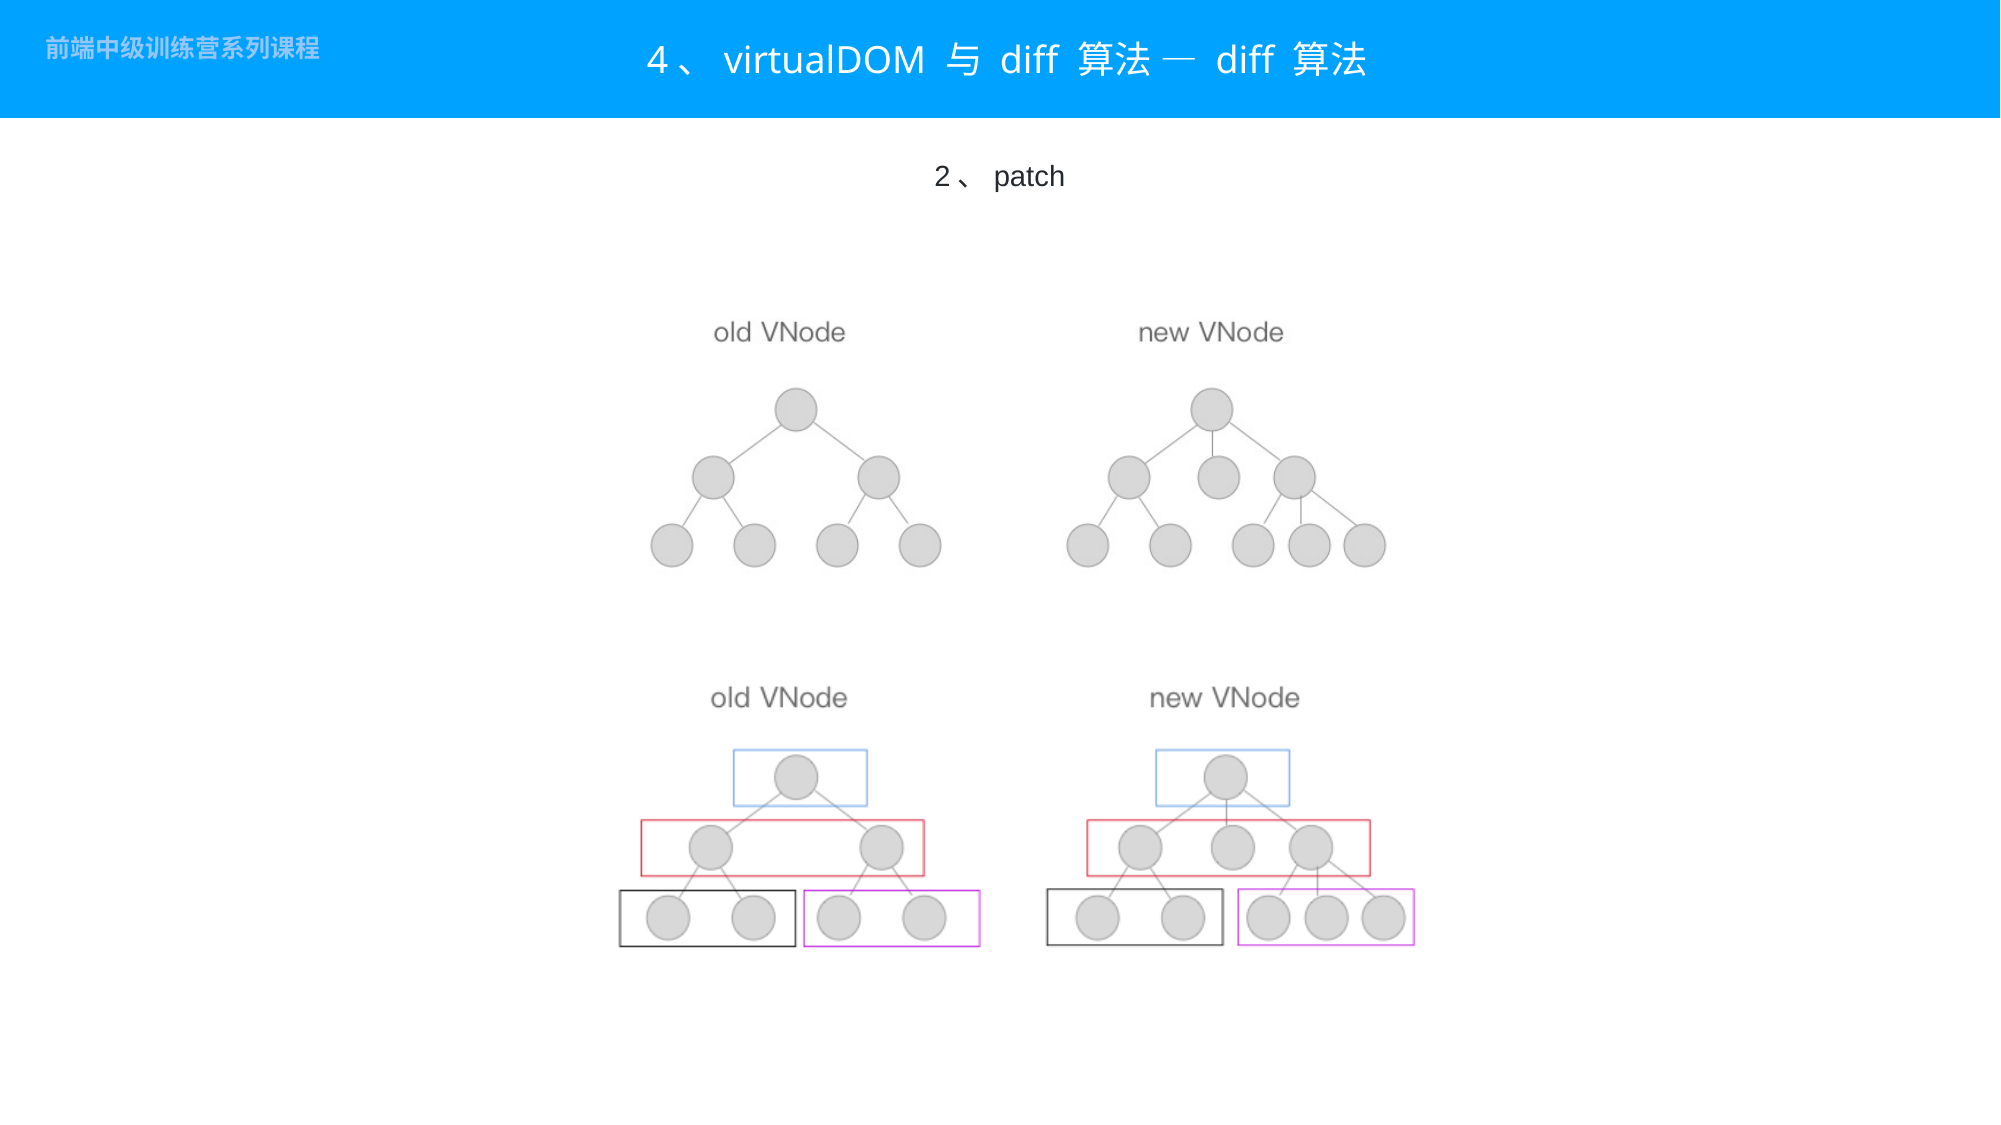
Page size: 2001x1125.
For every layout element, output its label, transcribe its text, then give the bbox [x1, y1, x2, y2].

picture [602, 298, 1413, 638]
title 4、virtualDOM 与 diff 算法 — diff 算法 [465, 9, 1550, 109]
text_box 2、patch [928, 126, 1072, 199]
picture [547, 653, 1468, 968]
